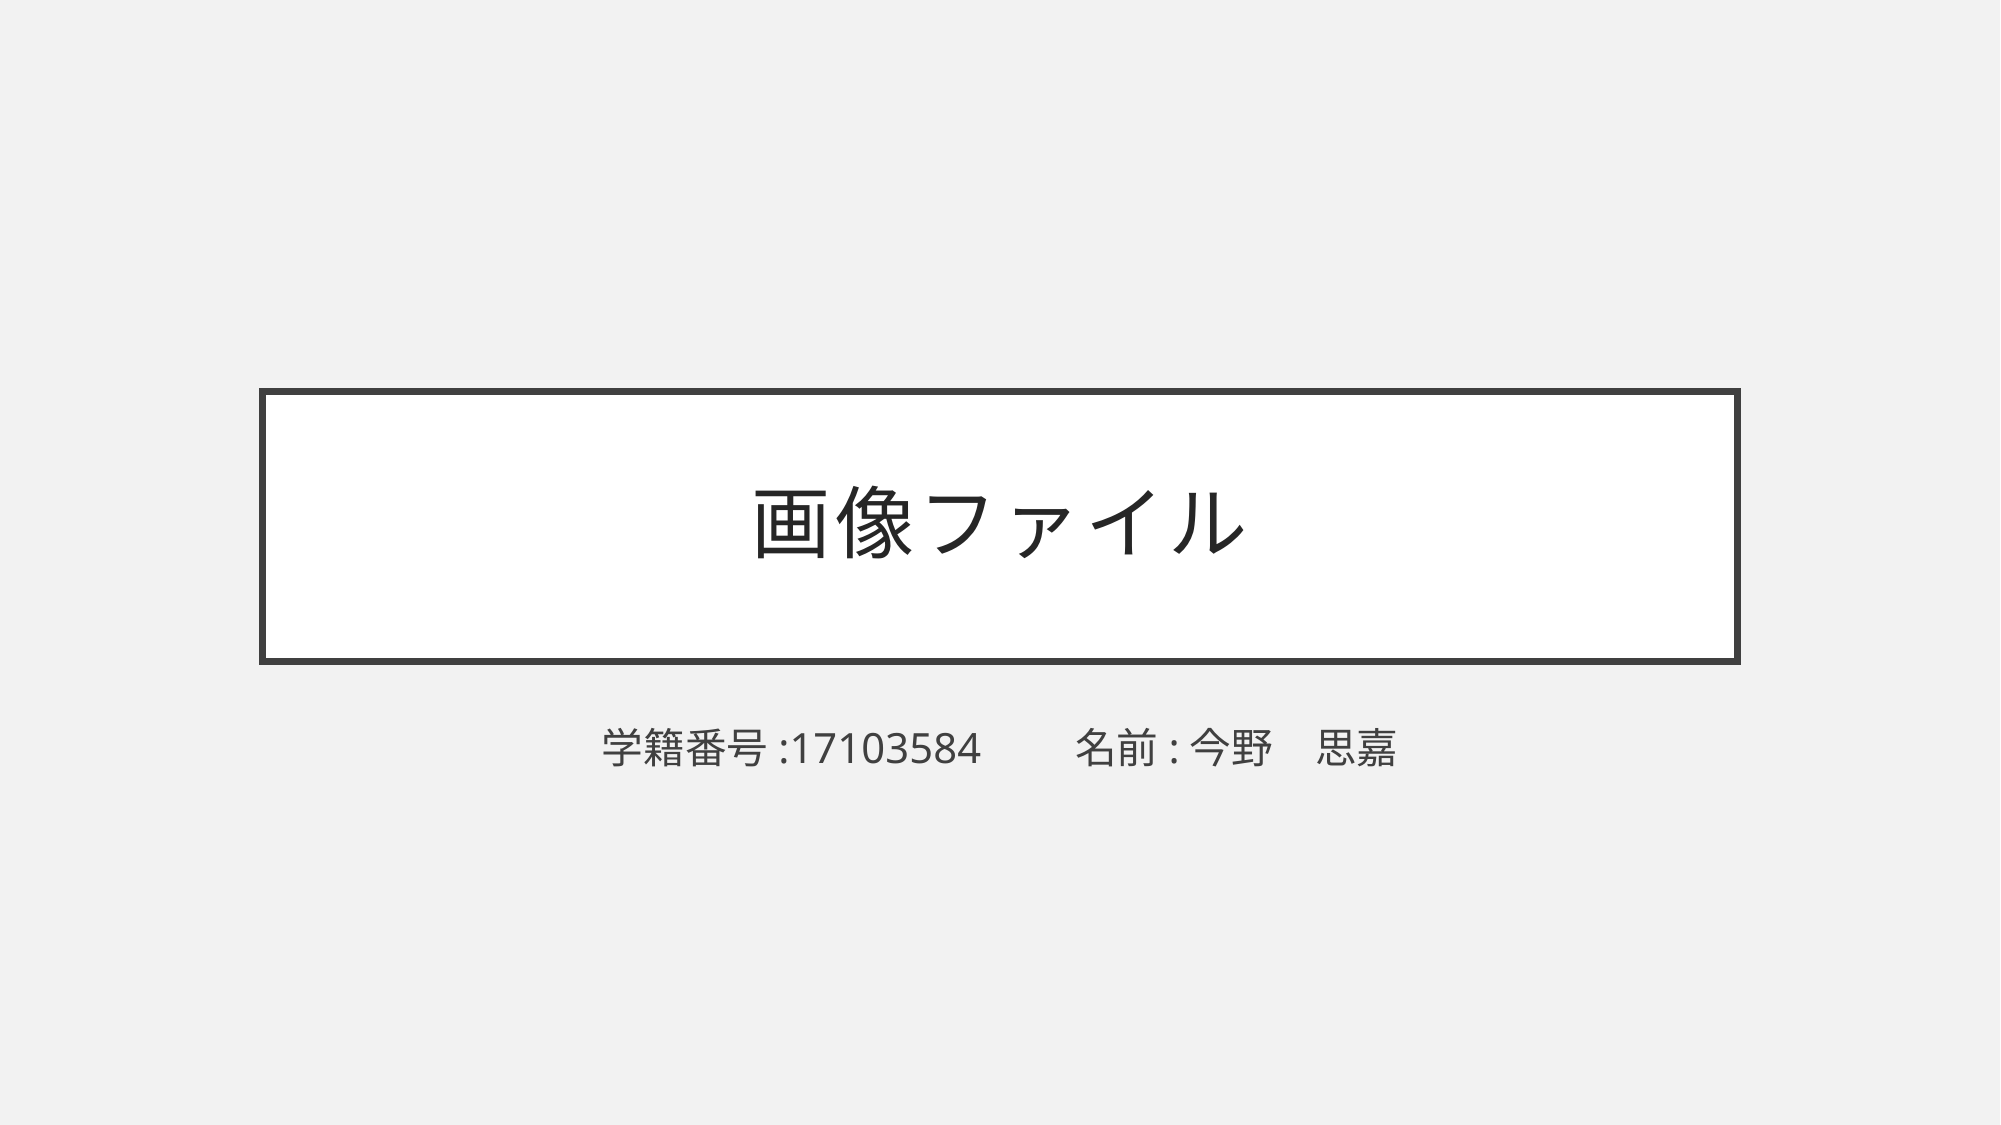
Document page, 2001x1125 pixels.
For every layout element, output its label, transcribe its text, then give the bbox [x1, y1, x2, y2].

subtitle 学籍番号:17103584 名前:今野 思嘉 [442, 713, 1558, 918]
title 画像ファイル [259, 388, 1741, 665]
